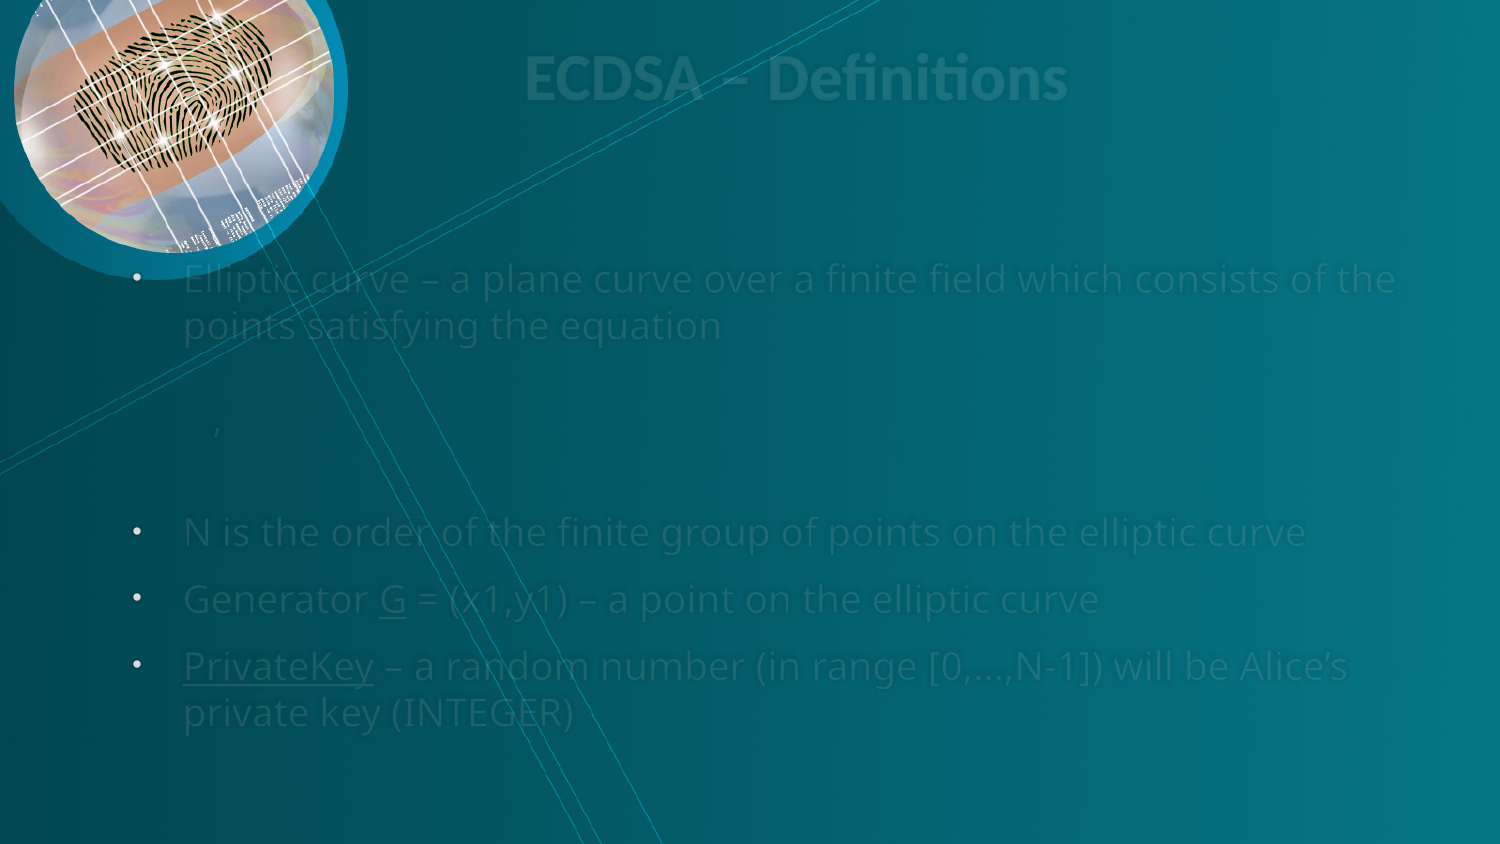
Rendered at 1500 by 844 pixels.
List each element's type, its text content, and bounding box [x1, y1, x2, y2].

text_box ECDSA – Definitions [73, 0, 1500, 147]
picture [0, 0, 1500, 844]
